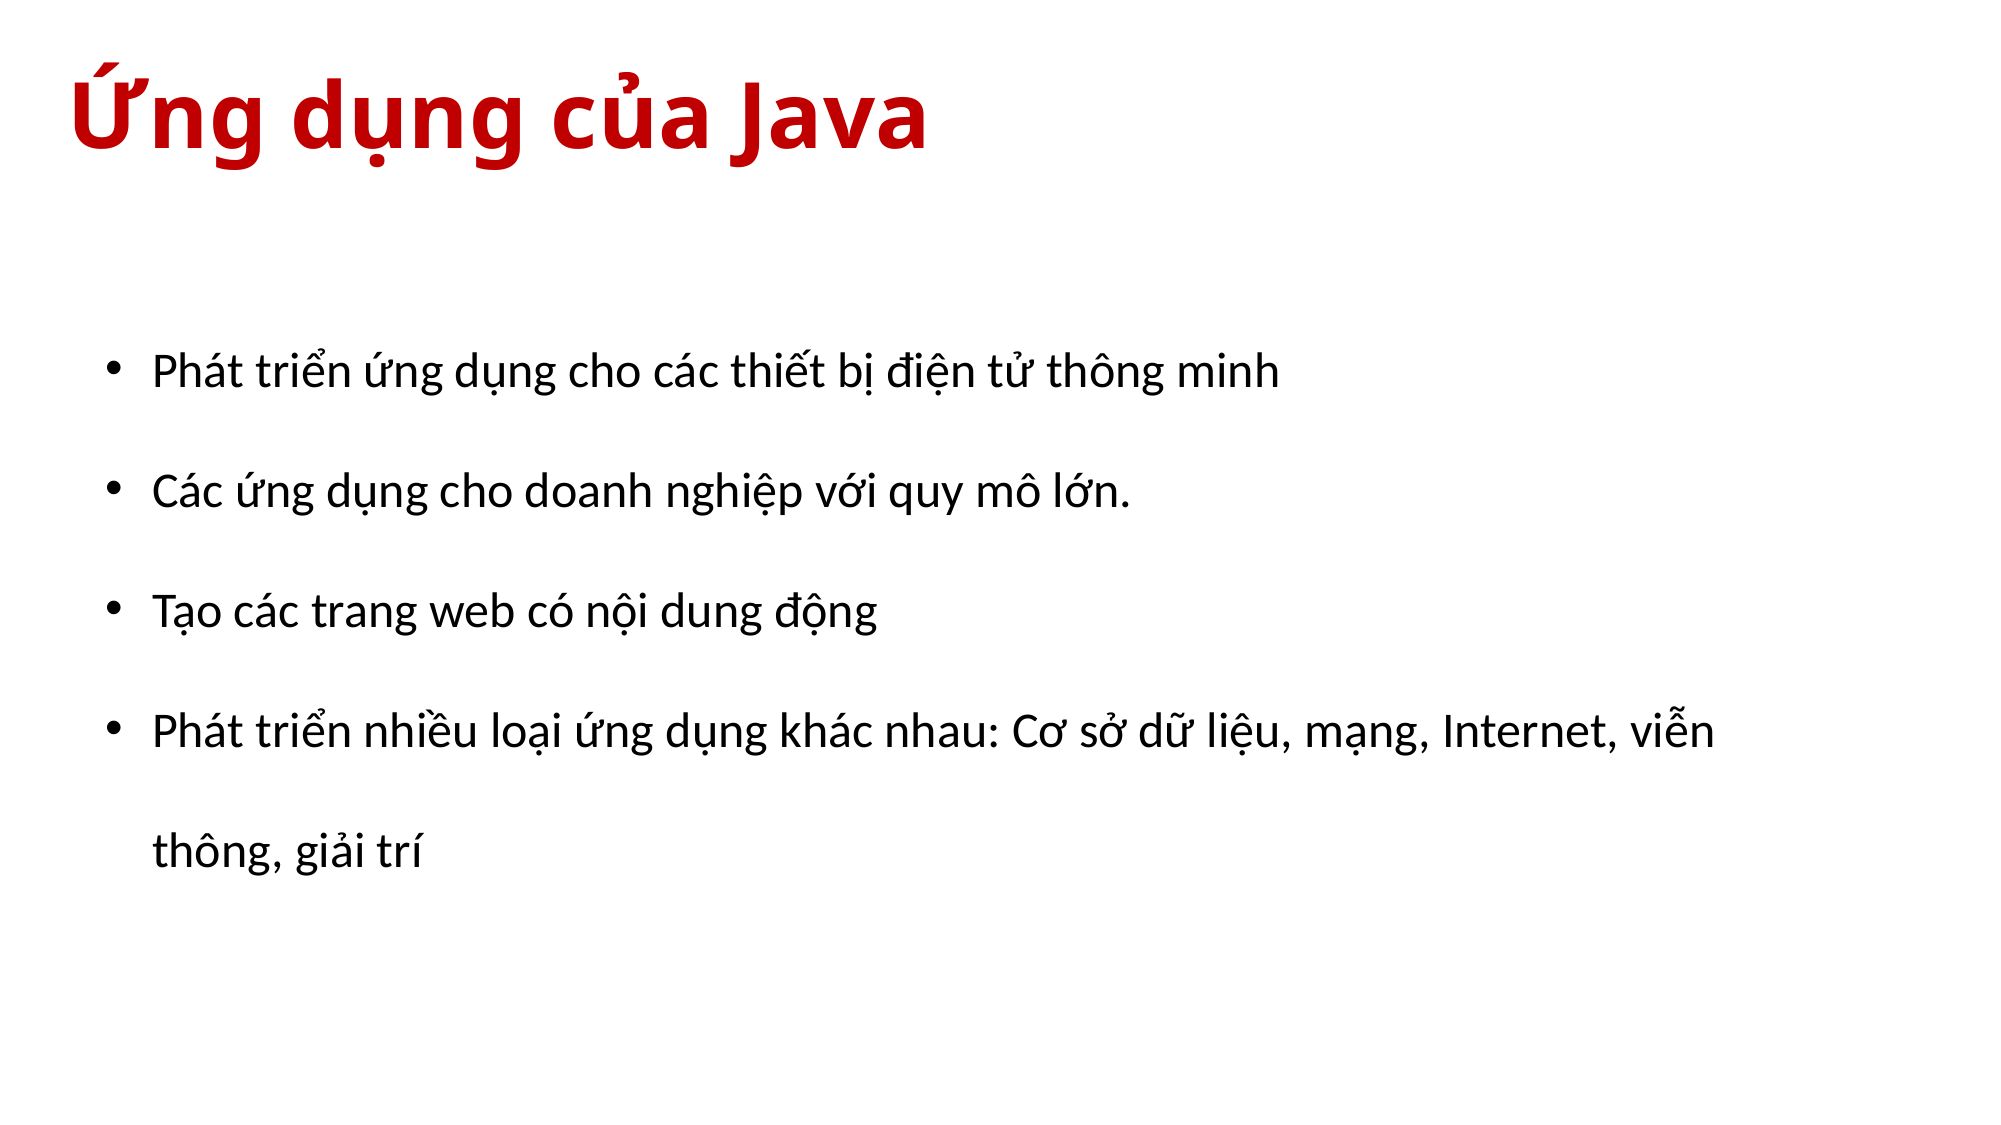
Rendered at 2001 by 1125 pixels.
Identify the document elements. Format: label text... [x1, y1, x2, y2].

text_box Phát triển ứng dụng cho các thiết bị điện tử thông minh Các ứng dụng cho doanh nghiệp với quy mô lớn. Tạo các trang web có nội dung động Phát triển nhiều loại ứng dụng khác nhau: Cơ sở dữ liệu, mạng, Internet, viễn thông, giải trí [90, 270, 1874, 885]
title Ứng dụng của Java [67, 90, 1933, 151]
